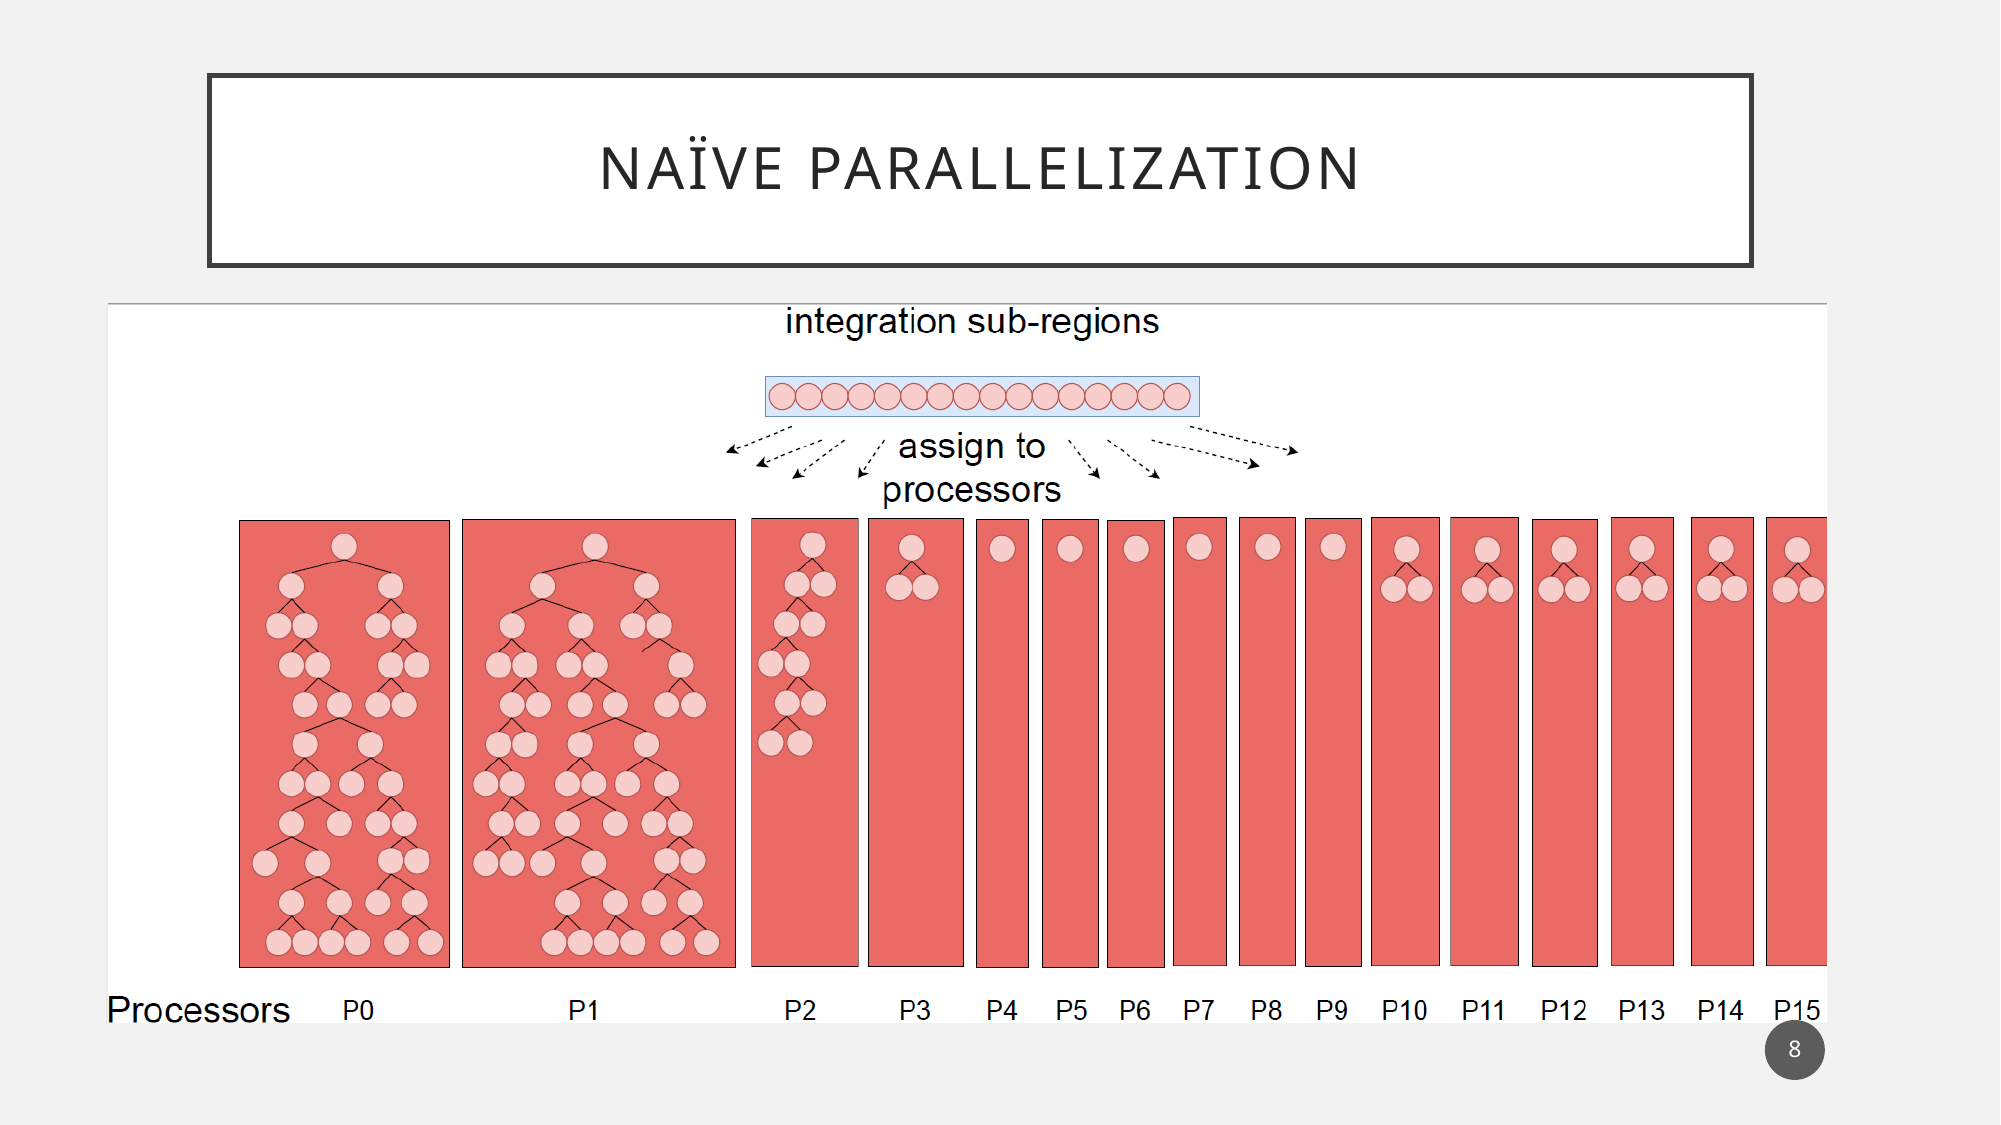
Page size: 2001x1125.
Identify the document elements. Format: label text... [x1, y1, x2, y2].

picture [105, 303, 1827, 1023]
title NAÏVE Parallelization [207, 73, 1754, 268]
slide_number 8 [1764, 1023, 1825, 1080]
